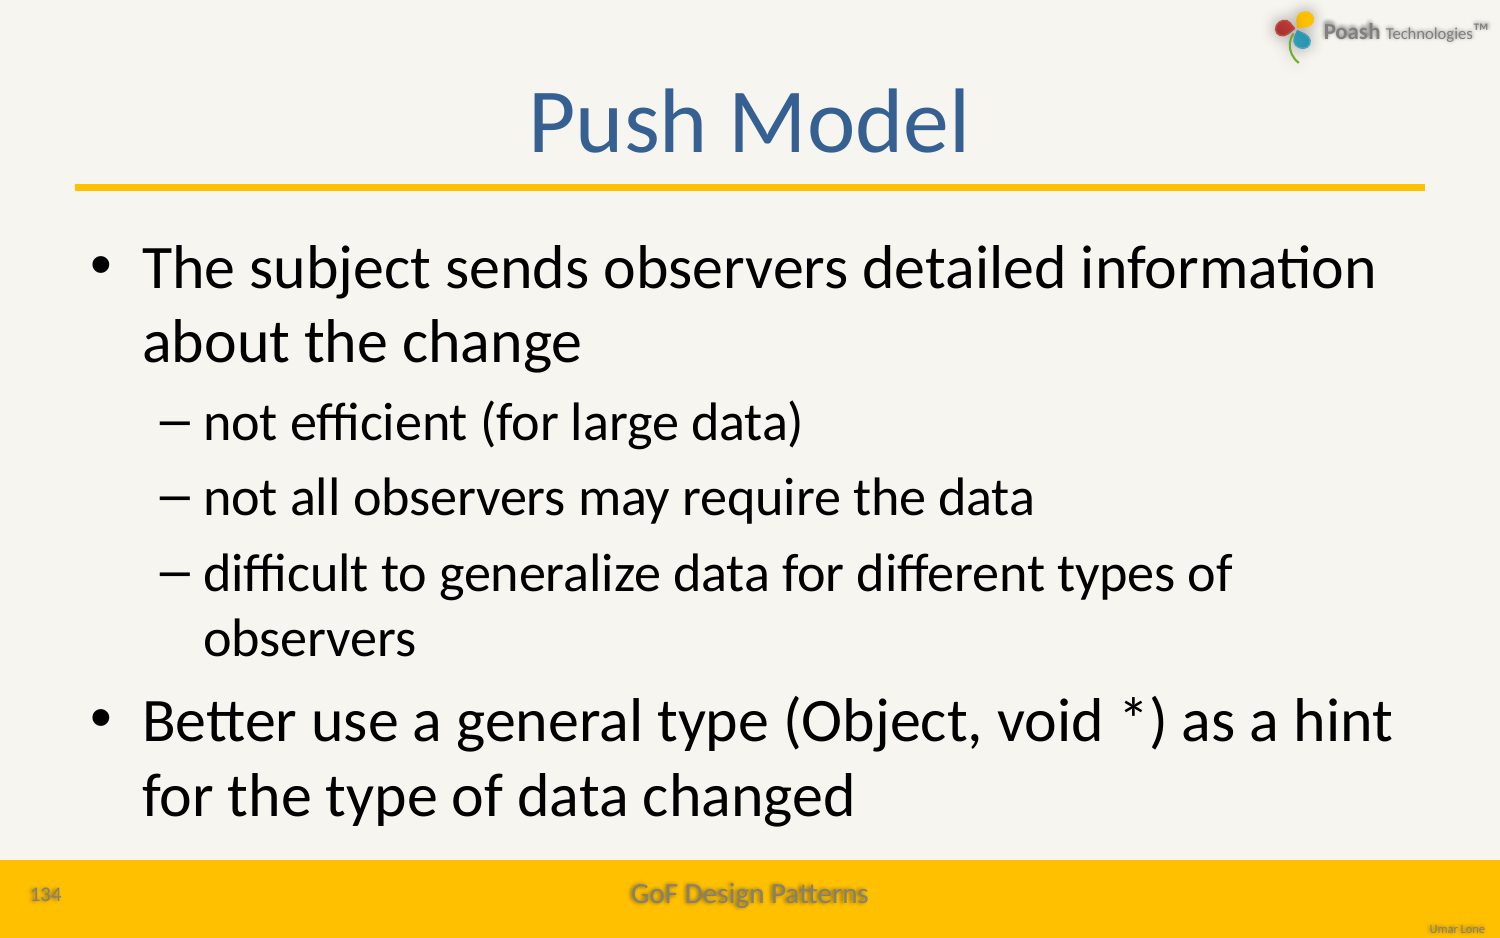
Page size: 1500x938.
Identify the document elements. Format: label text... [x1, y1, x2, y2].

slide_number 134 [4, 868, 88, 919]
list The subject sends observers detailed information about the change not efficient (for large data) not all observers may require the data difficult to generalize data for different types of observers Better use a general type (Object, void *) as a hint for the type of data changed [75, 218, 1425, 838]
title Push Model [75, 37, 1425, 194]
